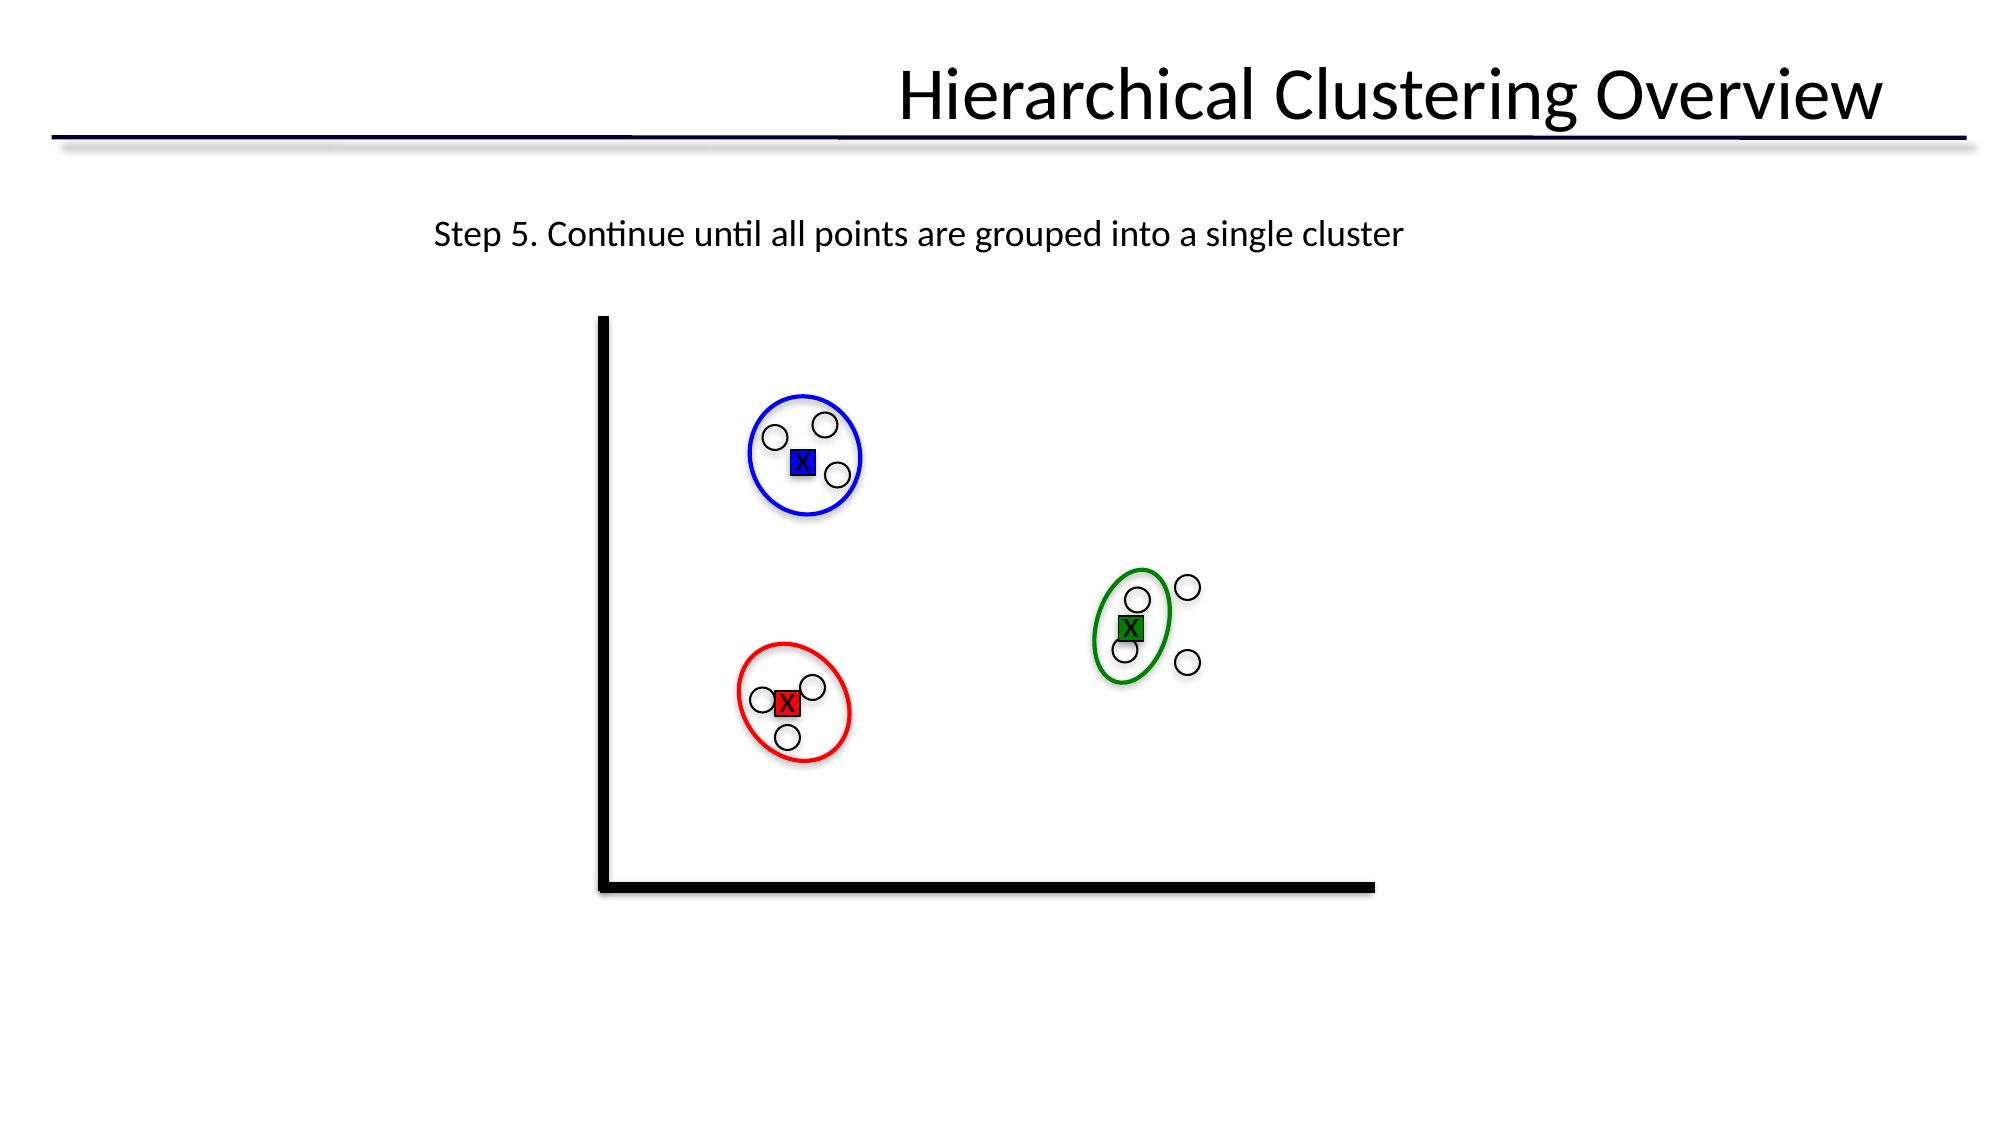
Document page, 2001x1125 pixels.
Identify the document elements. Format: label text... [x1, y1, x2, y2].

text_box Step 5. Continue until all points are grouped into a single cluster [419, 201, 1421, 262]
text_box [774, 674, 801, 721]
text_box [1118, 599, 1144, 646]
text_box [599, 315, 1376, 892]
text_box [790, 433, 816, 480]
title Hierarchical Clustering Overview [99, 37, 1900, 225]
